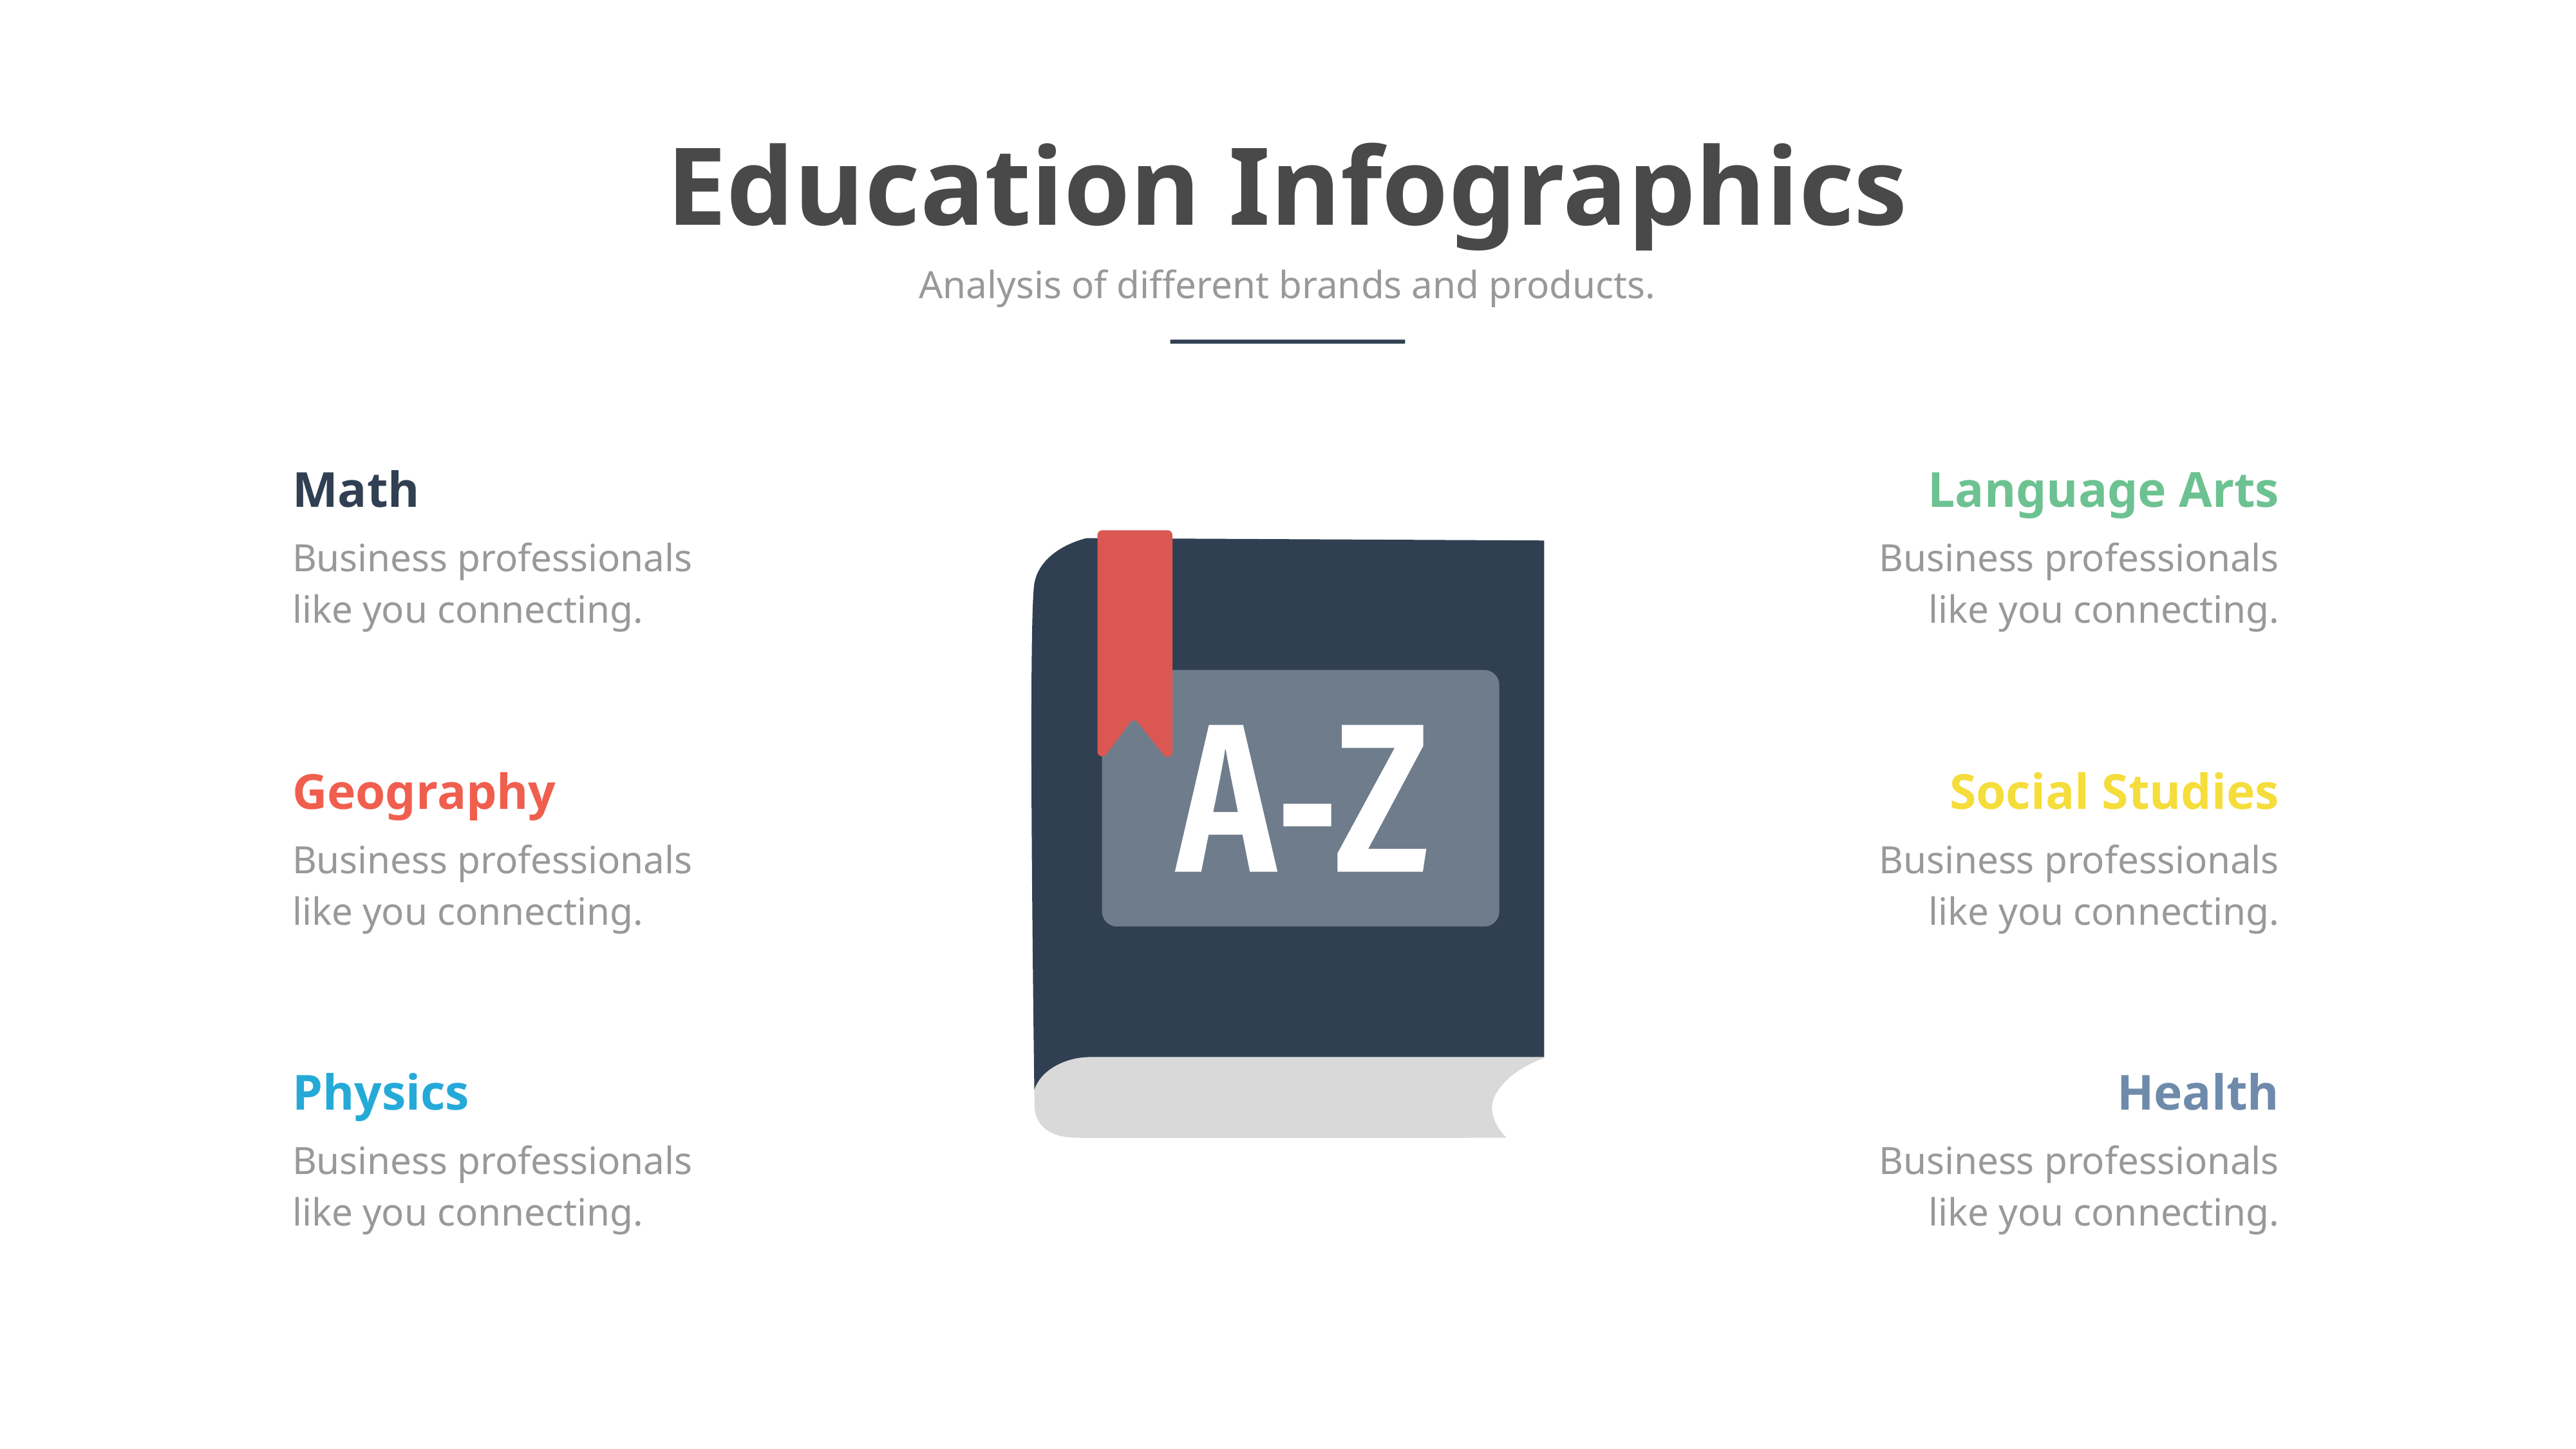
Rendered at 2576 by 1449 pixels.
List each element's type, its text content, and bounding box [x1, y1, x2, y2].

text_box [1817, 755, 2289, 938]
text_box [283, 1056, 755, 1239]
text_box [1817, 454, 2289, 636]
text_box Education Infographics [657, 113, 1918, 252]
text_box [1026, 524, 1549, 1141]
text_box Analysis of different brands and products. [825, 256, 1749, 311]
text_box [1817, 1056, 2289, 1239]
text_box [283, 454, 755, 636]
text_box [283, 755, 755, 938]
text_box [1170, 339, 1406, 345]
